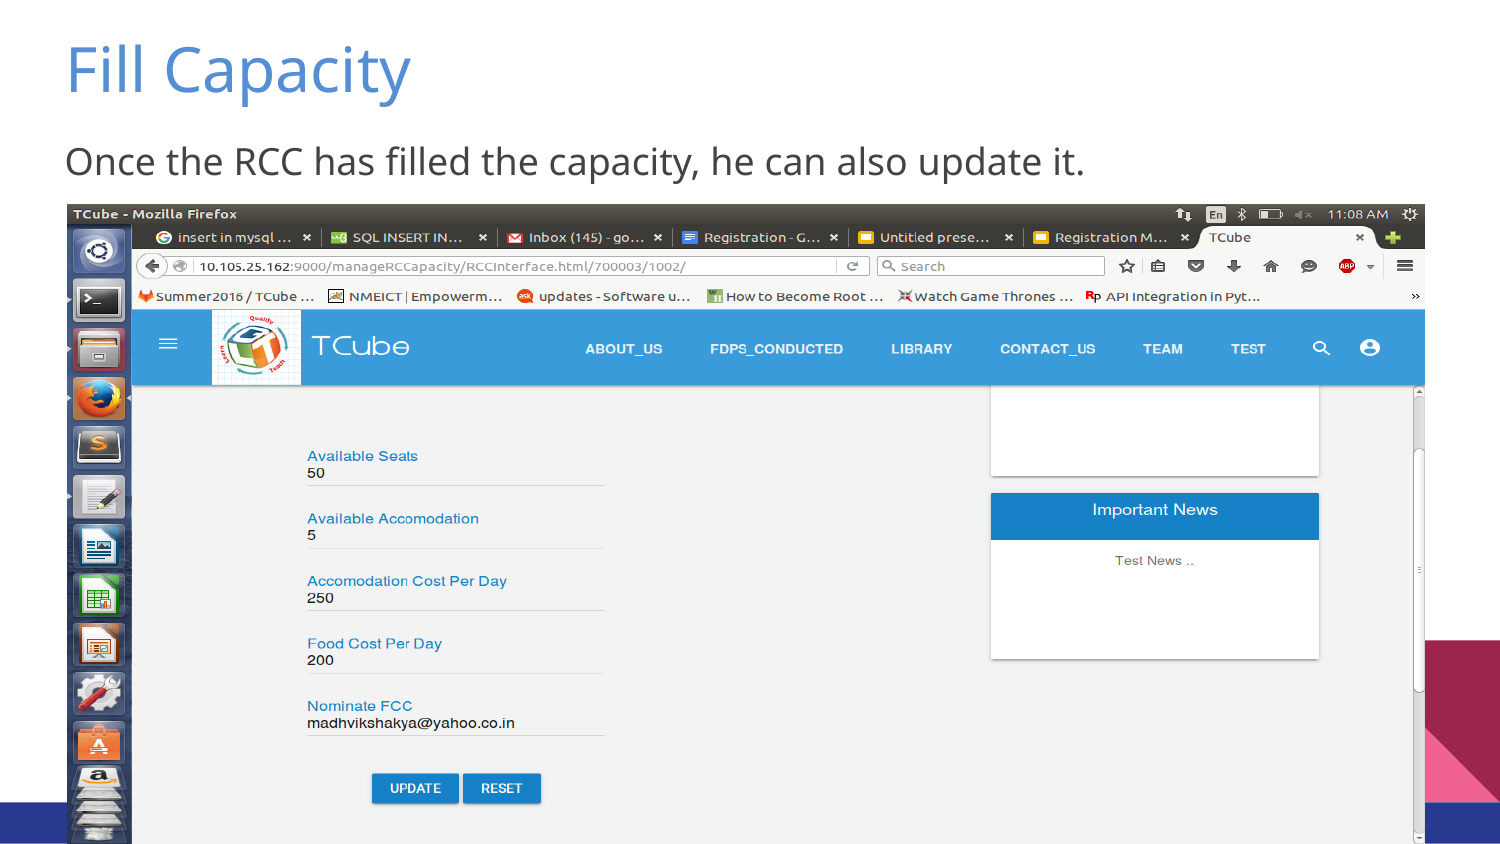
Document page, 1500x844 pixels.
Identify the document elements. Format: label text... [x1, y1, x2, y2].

text_box Fill Capacity [51, 14, 1449, 118]
text_box Once the RCC has filled the capacity, he can also update it. [1, 122, 1500, 762]
picture [67, 204, 1426, 844]
